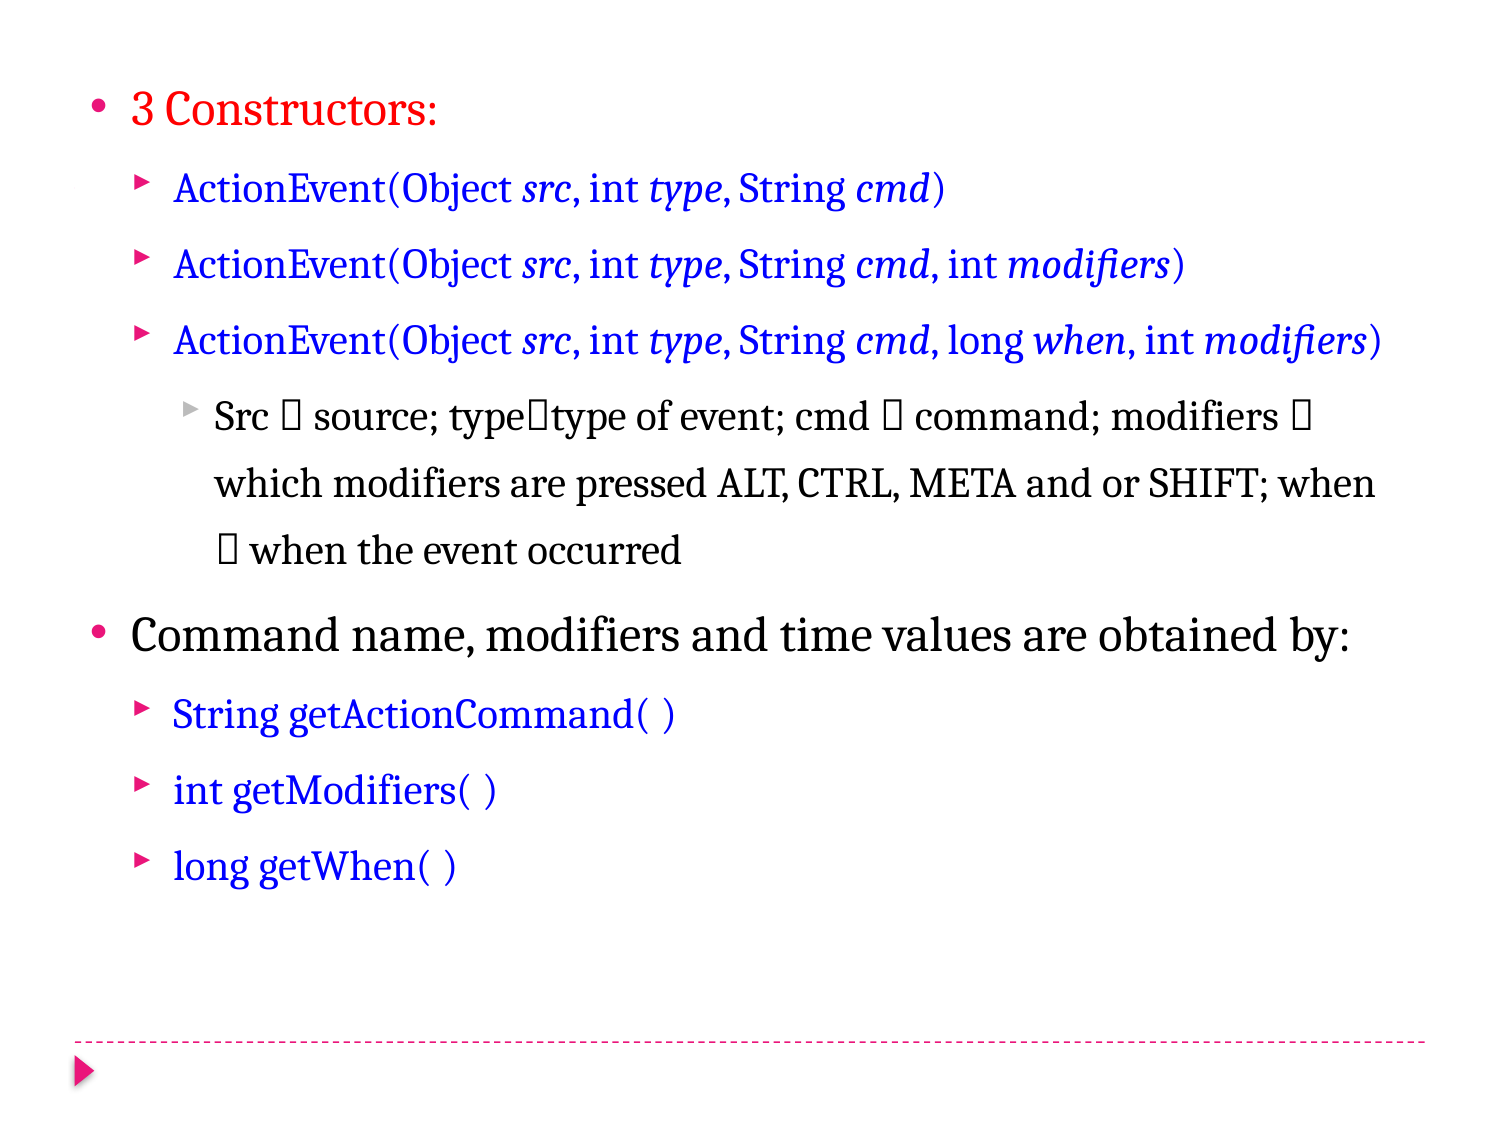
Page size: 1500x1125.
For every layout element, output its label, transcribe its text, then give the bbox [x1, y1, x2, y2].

list 3 Constructors: ActionEvent(Object src, int type, String cmd) ActionEvent(Object src, int type, String cmd, int modifiers) ActionEvent(Object src, int type, String cmd, long when, int modifiers) Src  source; typetype of event; cmd  command; modifiers  which modifiers are pressed ALT, CTRL, META and or SHIFT; when  when the event occurred Command name, modifiers and time values are obtained by: String getActionCommand( ) int getModifiers( ) long getWhen( ) [75, 50, 1425, 1010]
